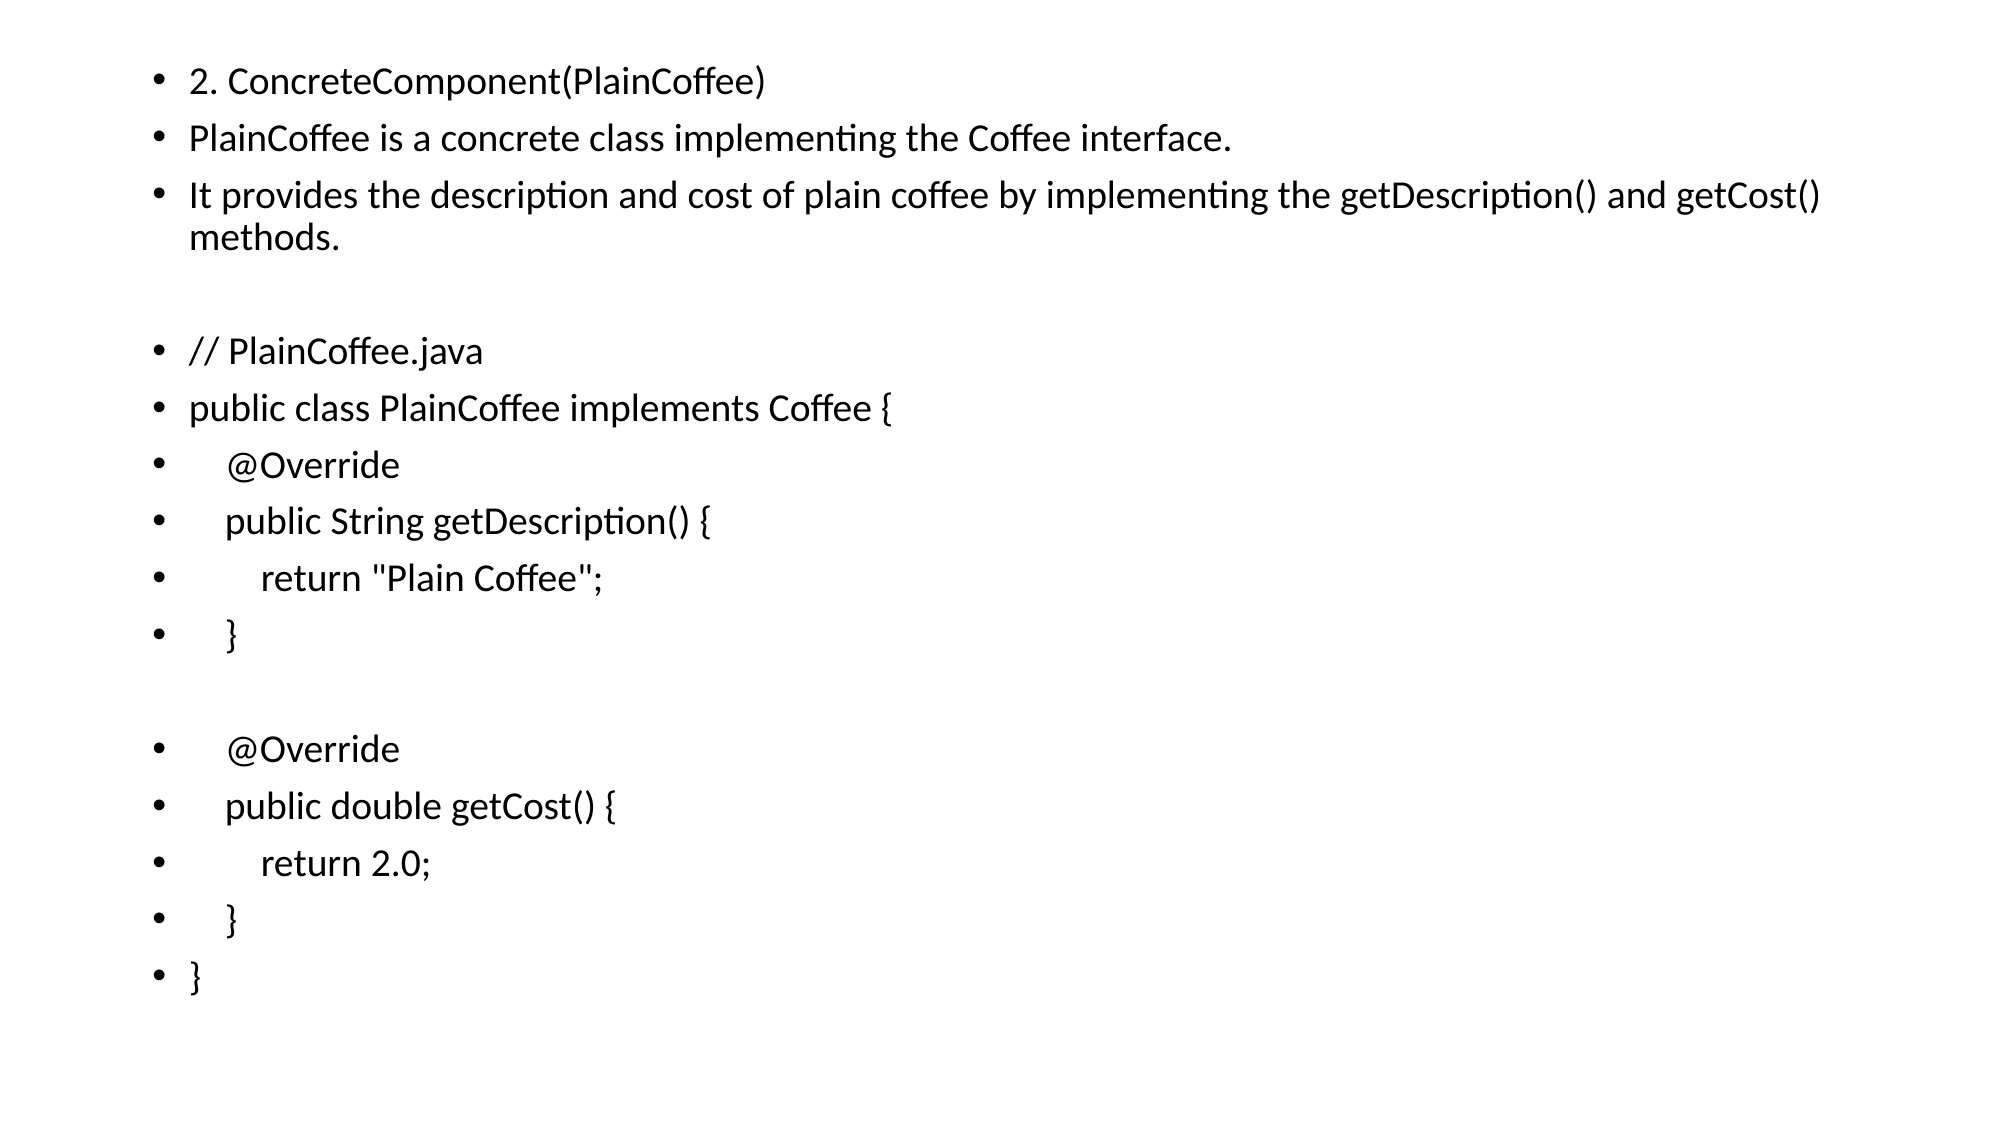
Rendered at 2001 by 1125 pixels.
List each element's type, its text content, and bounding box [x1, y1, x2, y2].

list 2. ConcreteComponent(PlainCoffee) PlainCoffee is a concrete class implementing the Coffee interface. It provides the description and cost of plain coffee by implementing the getDescription() and getCost() methods. // PlainCoffee.java public class PlainCoffee implements Coffee { @Override public String getDescription() { return "Plain Coffee"; } @Override public double getCost() { return 2.0; } } [137, 52, 1863, 1014]
